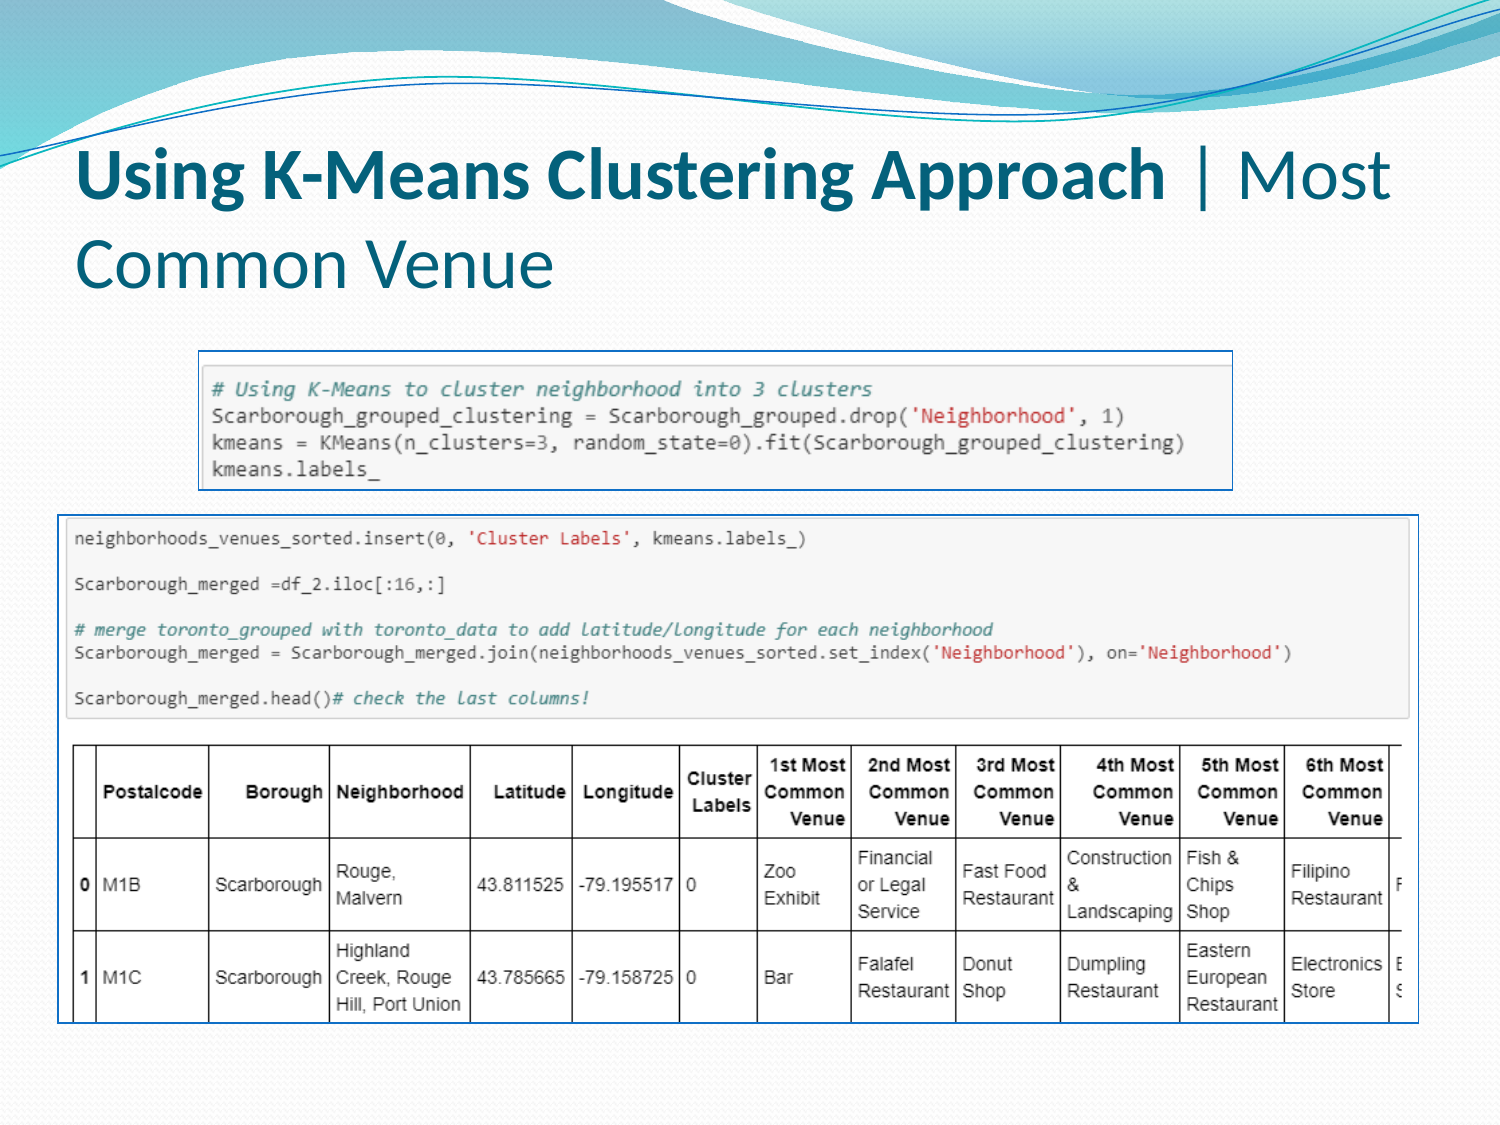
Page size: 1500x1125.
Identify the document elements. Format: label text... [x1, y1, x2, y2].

title Using K-Means Clustering Approach | Most Common Venue [75, 115, 1425, 303]
picture [58, 515, 1419, 1023]
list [198, 351, 1233, 490]
